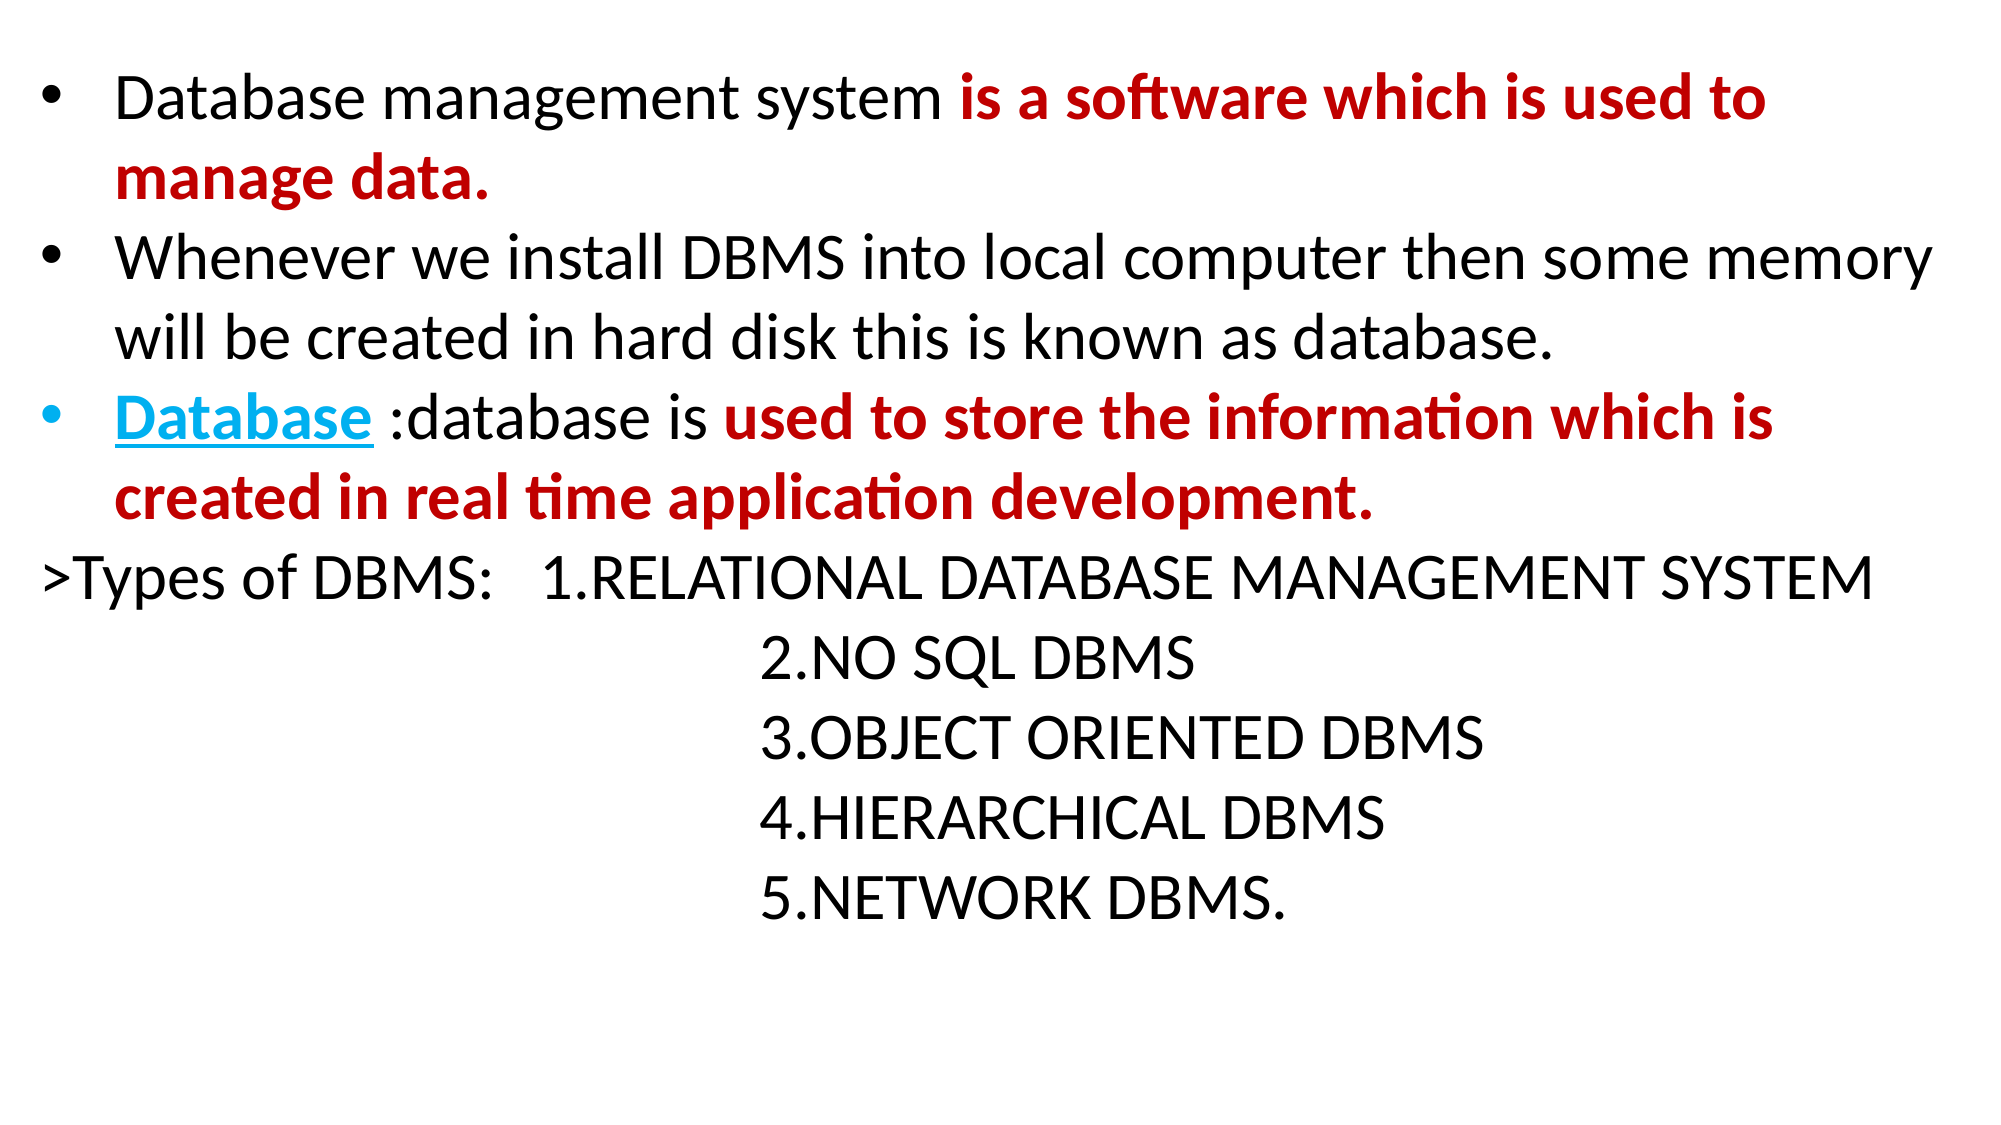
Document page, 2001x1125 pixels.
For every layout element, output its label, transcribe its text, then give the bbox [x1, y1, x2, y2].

text_box Database management system is a software which is used to manage data. Whenever we install DBMS into local computer then some memory will be created in hard disk this is known as database. Database :database is used to store the information which is created in real time application development. >Types of DBMS: 1.RELATIONAL DATABASE MANAGEMENT SYSTEM 2.NO SQL DBMS 3.OBJECT ORIENTED DBMS 4.HIERARCHICAL DBMS 5.NETWORK DBMS. [24, 45, 1971, 941]
